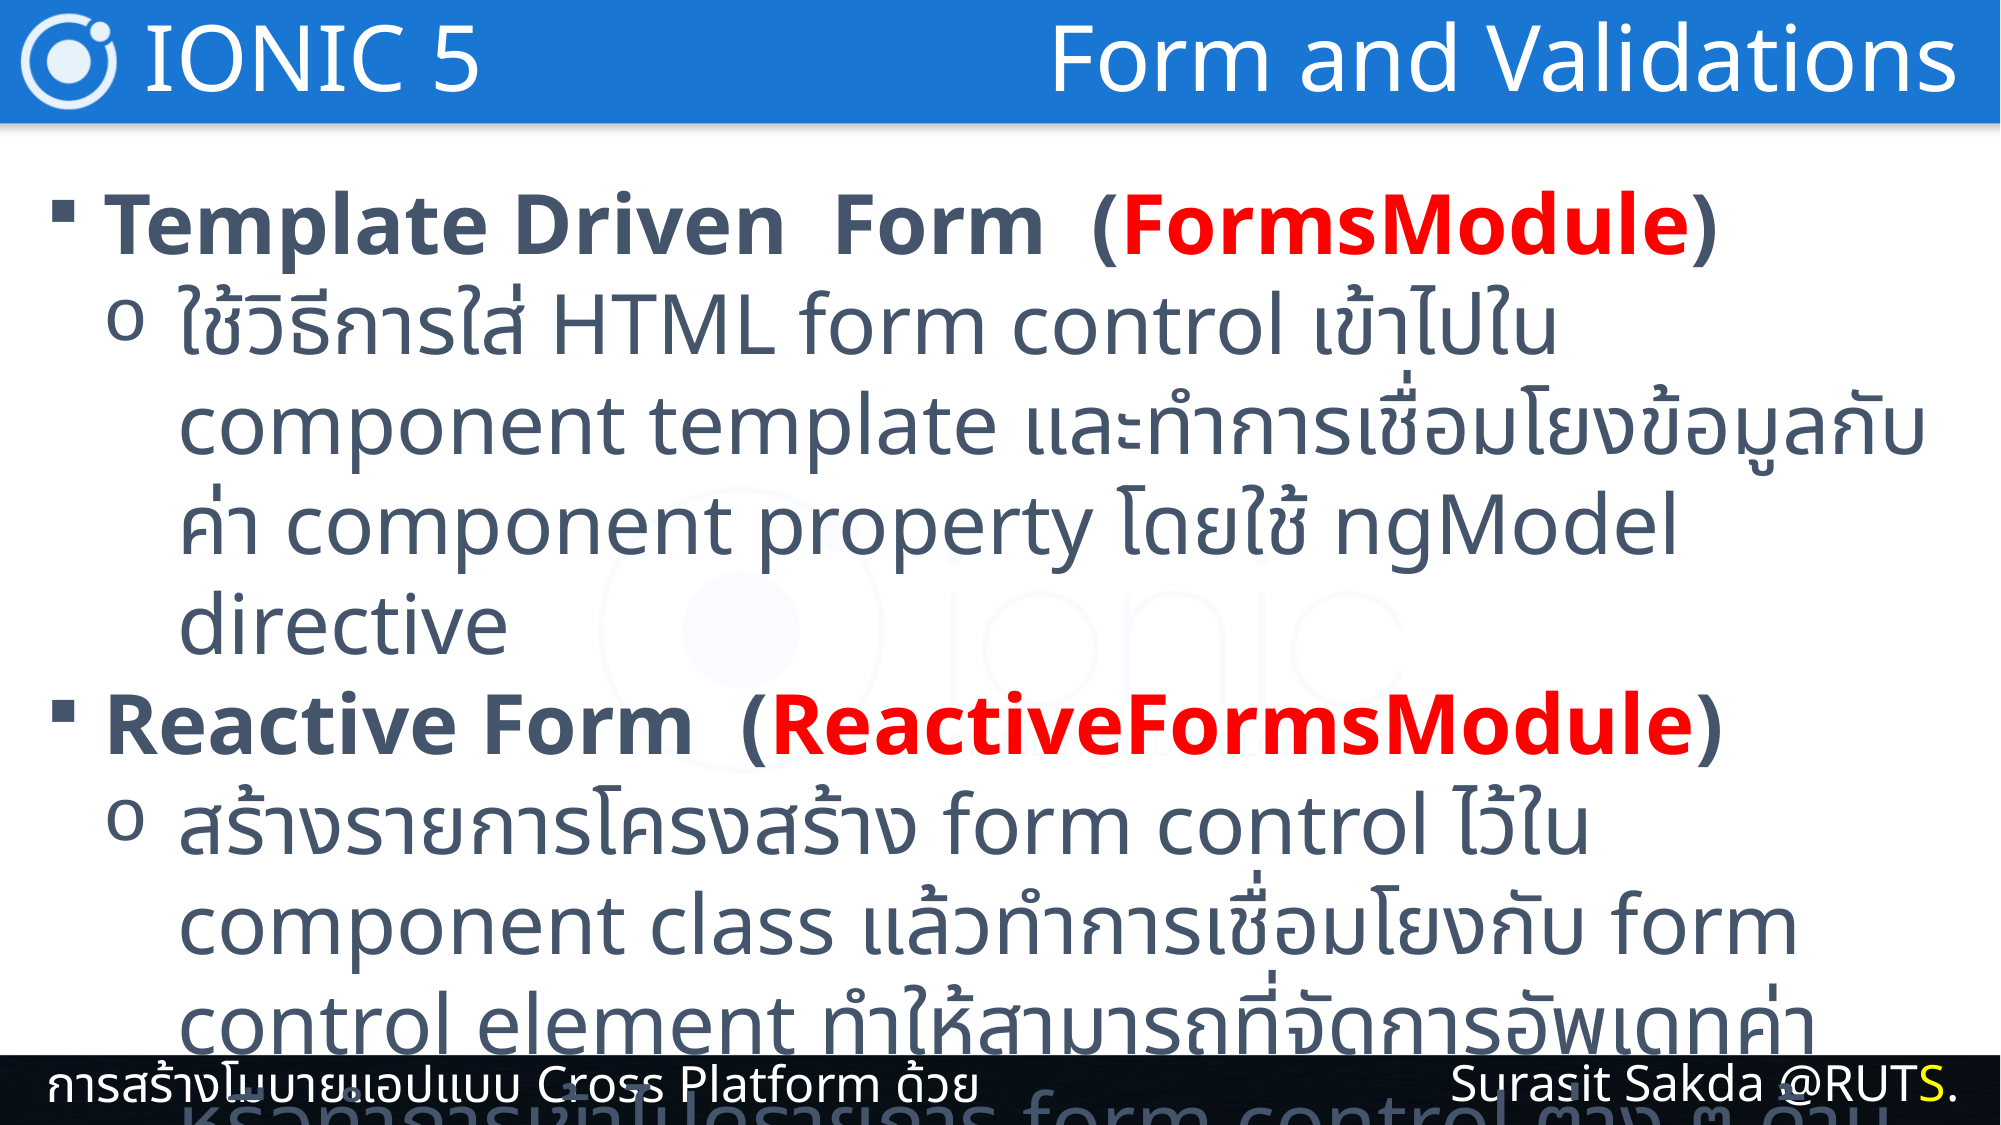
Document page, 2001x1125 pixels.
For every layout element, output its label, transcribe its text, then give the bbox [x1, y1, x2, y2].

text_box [46, 1051, 1960, 1113]
text_box Form and Validations [551, 0, 1960, 110]
text_box Template Driven Form (FormsModule) ใช้วิธีการใส่ HTML form control เข้าไปใน component template และทำการเชื่อมโยงข้อมูลกับค่า component property โดยใช้ ngModel directive Reactive Form (ReactiveFormsModule) สร้างรายการโครงสร้าง form control ไว้ใน component class แล้วทำการเชื่อมโยงกับ form control element ทำให้สามารถที่จัดการอัพเดทค่า หรือทำการเข้าไปดูรายการ form control ต่าง ๆ ด้านในได้จาก form หลัก [46, 1113, 1960, 1125]
picture [0, 0, 2001, 1125]
text_box IONIC 5 [144, 0, 551, 110]
text_box Template Driven Form (FormsModule) ใช้วิธีการใส่ HTML form control เข้าไปใน component template และทำการเชื่อมโยงข้อมูลกับค่า component property โดยใช้ ngModel directive Reactive Form (ReactiveFormsModule) สร้างรายการโครงสร้าง form control ไว้ใน component class แล้วทำการเชื่อมโยงกับ form control element ทำให้สามารถที่จัดการอัพเดทค่า หรือทำการเข้าไปดูรายการ form control ต่าง ๆ ด้านในได้จาก form หลัก [46, 170, 1960, 1051]
